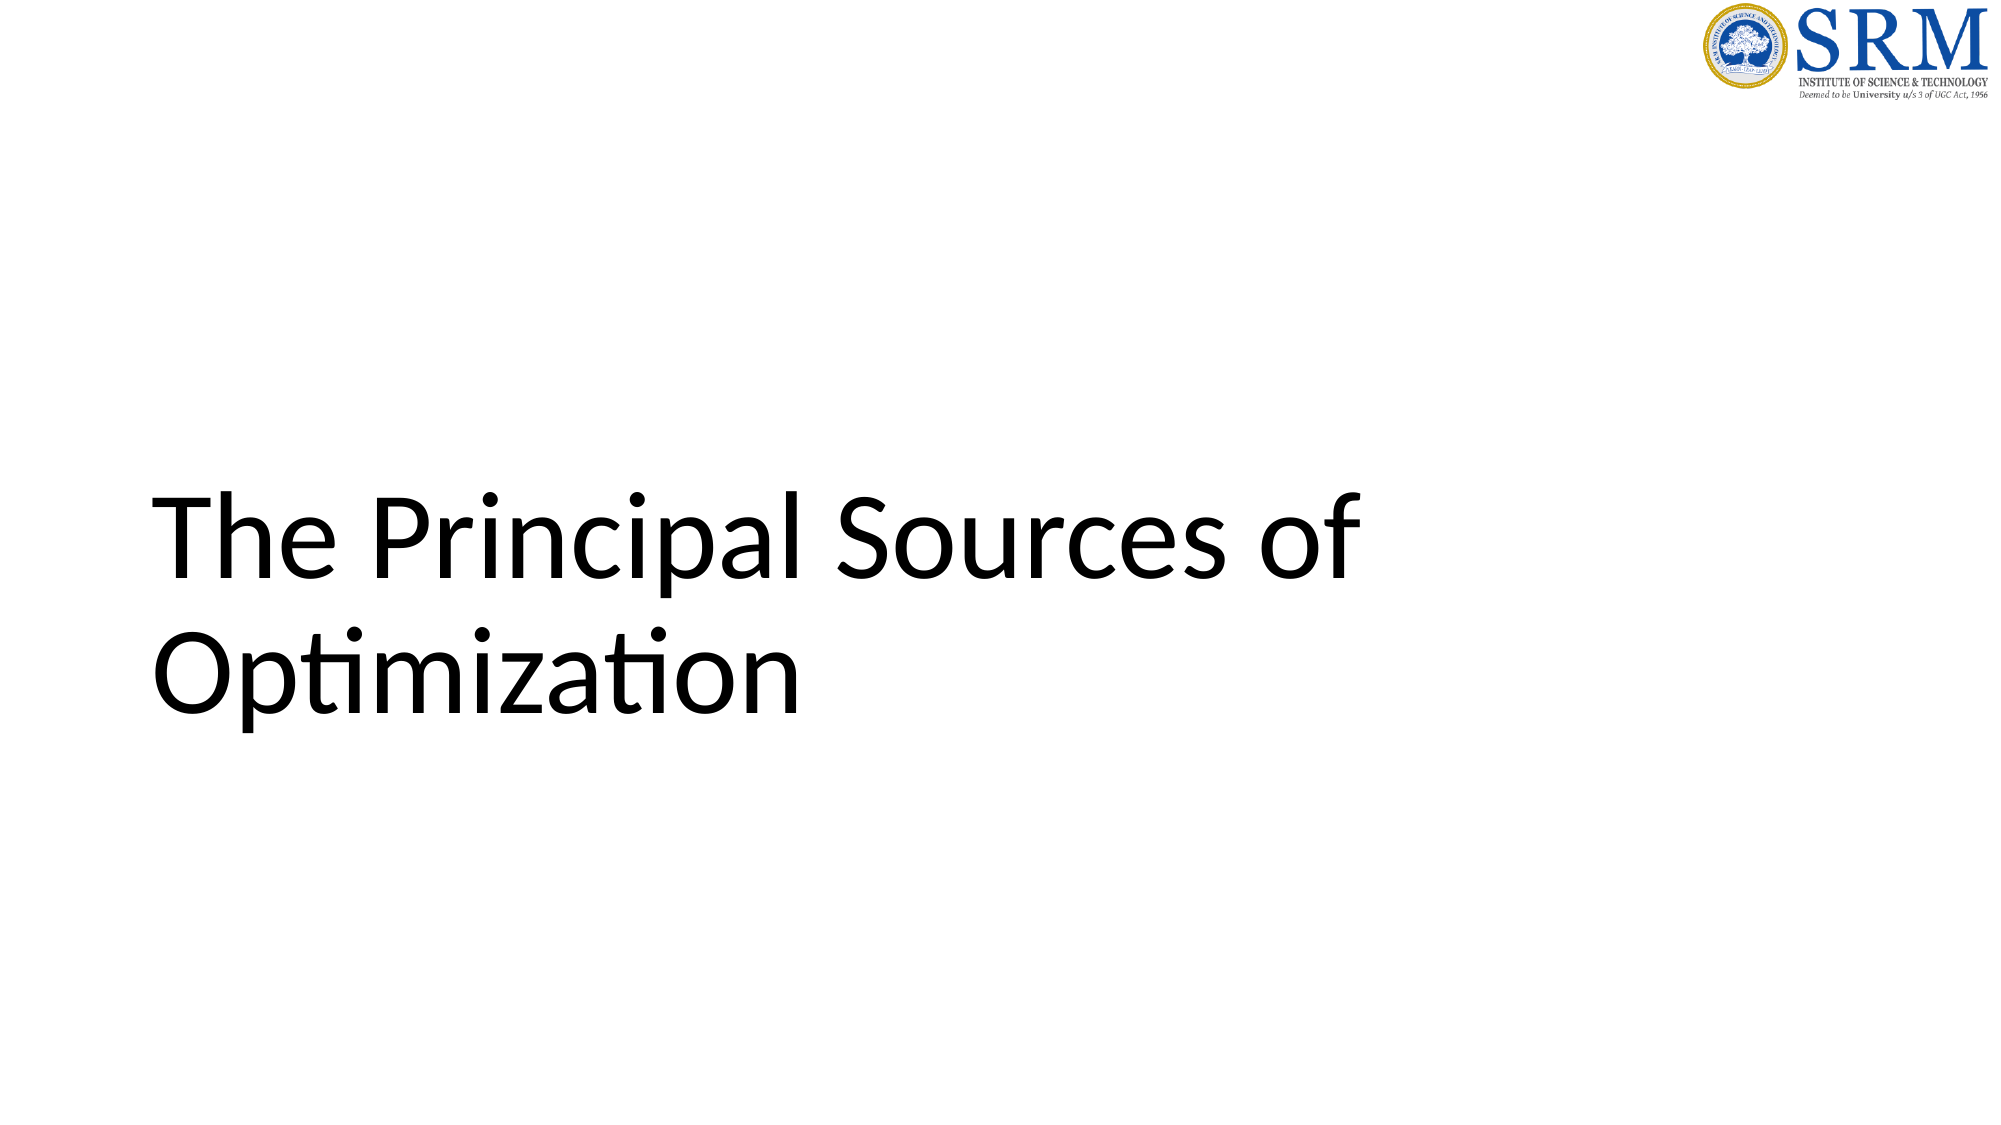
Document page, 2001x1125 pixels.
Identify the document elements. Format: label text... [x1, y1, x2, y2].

title The Principal Sources of Optimization [136, 280, 1862, 749]
picture [1703, 3, 1988, 100]
